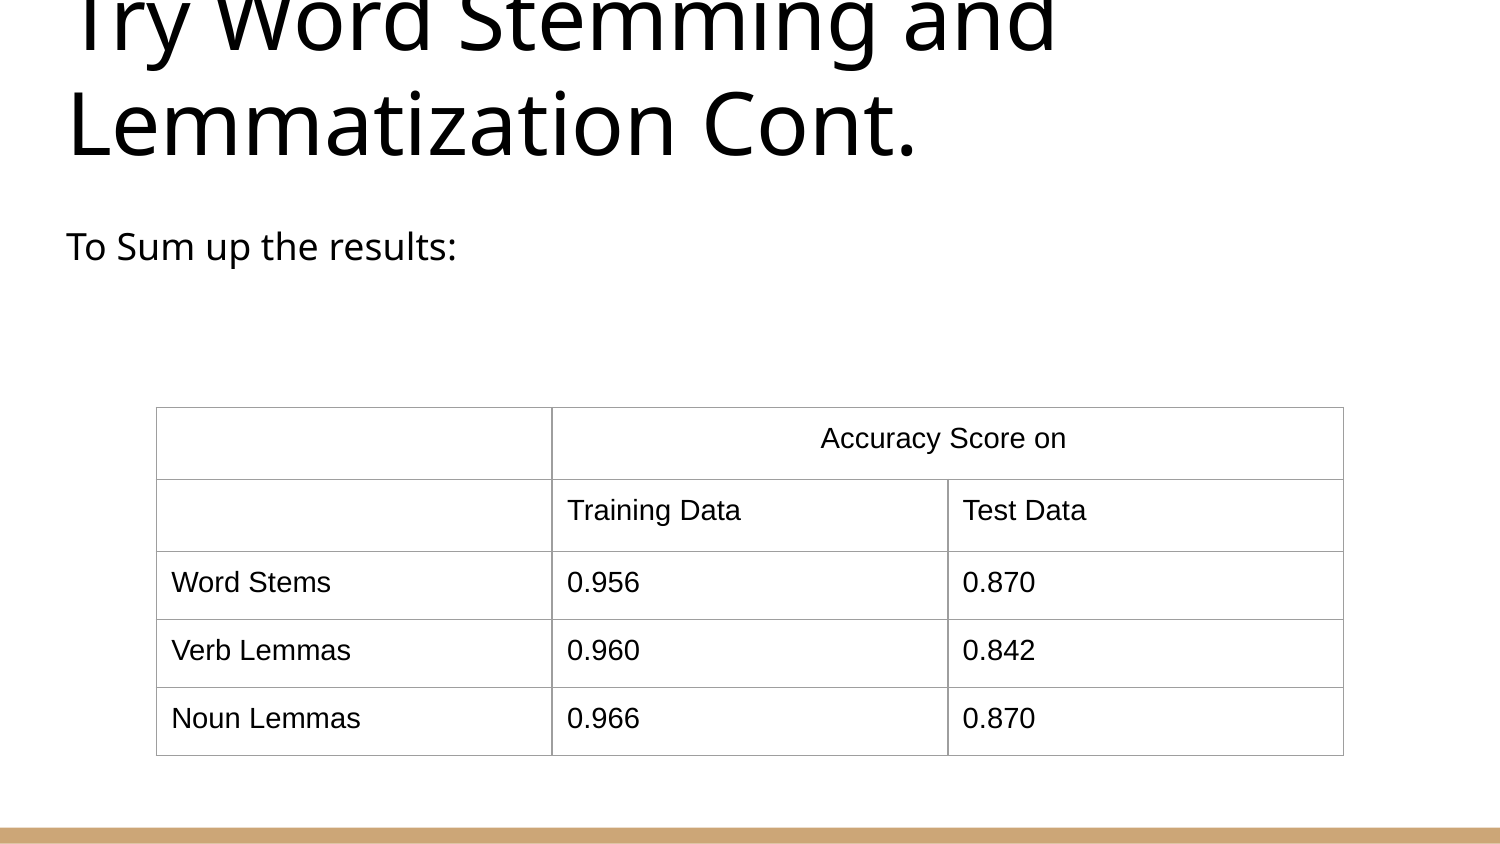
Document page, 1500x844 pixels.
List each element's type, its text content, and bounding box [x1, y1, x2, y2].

table_header Accuracy Score on [553, 408, 1343, 479]
table_cell [157, 480, 551, 551]
table_cell Test Data [949, 480, 1343, 551]
table_cell Verb Lemmas [157, 620, 551, 687]
table_cell Word Stems [157, 552, 551, 619]
title Try Word Stemming and Lemmatization Cont. [51, 51, 1449, 189]
table_cell Training Data [553, 480, 947, 551]
table_cell 0.870 [949, 688, 1343, 755]
table_cell Noun Lemmas [157, 688, 551, 755]
table_cell 0.870 [949, 552, 1343, 619]
list To Sum up the results: [51, 200, 1449, 752]
table_cell 0.960 [553, 620, 947, 687]
table_header [157, 408, 551, 479]
table_cell 0.842 [949, 620, 1343, 687]
table_cell 0.956 [553, 552, 947, 619]
table_cell 0.966 [553, 688, 947, 755]
